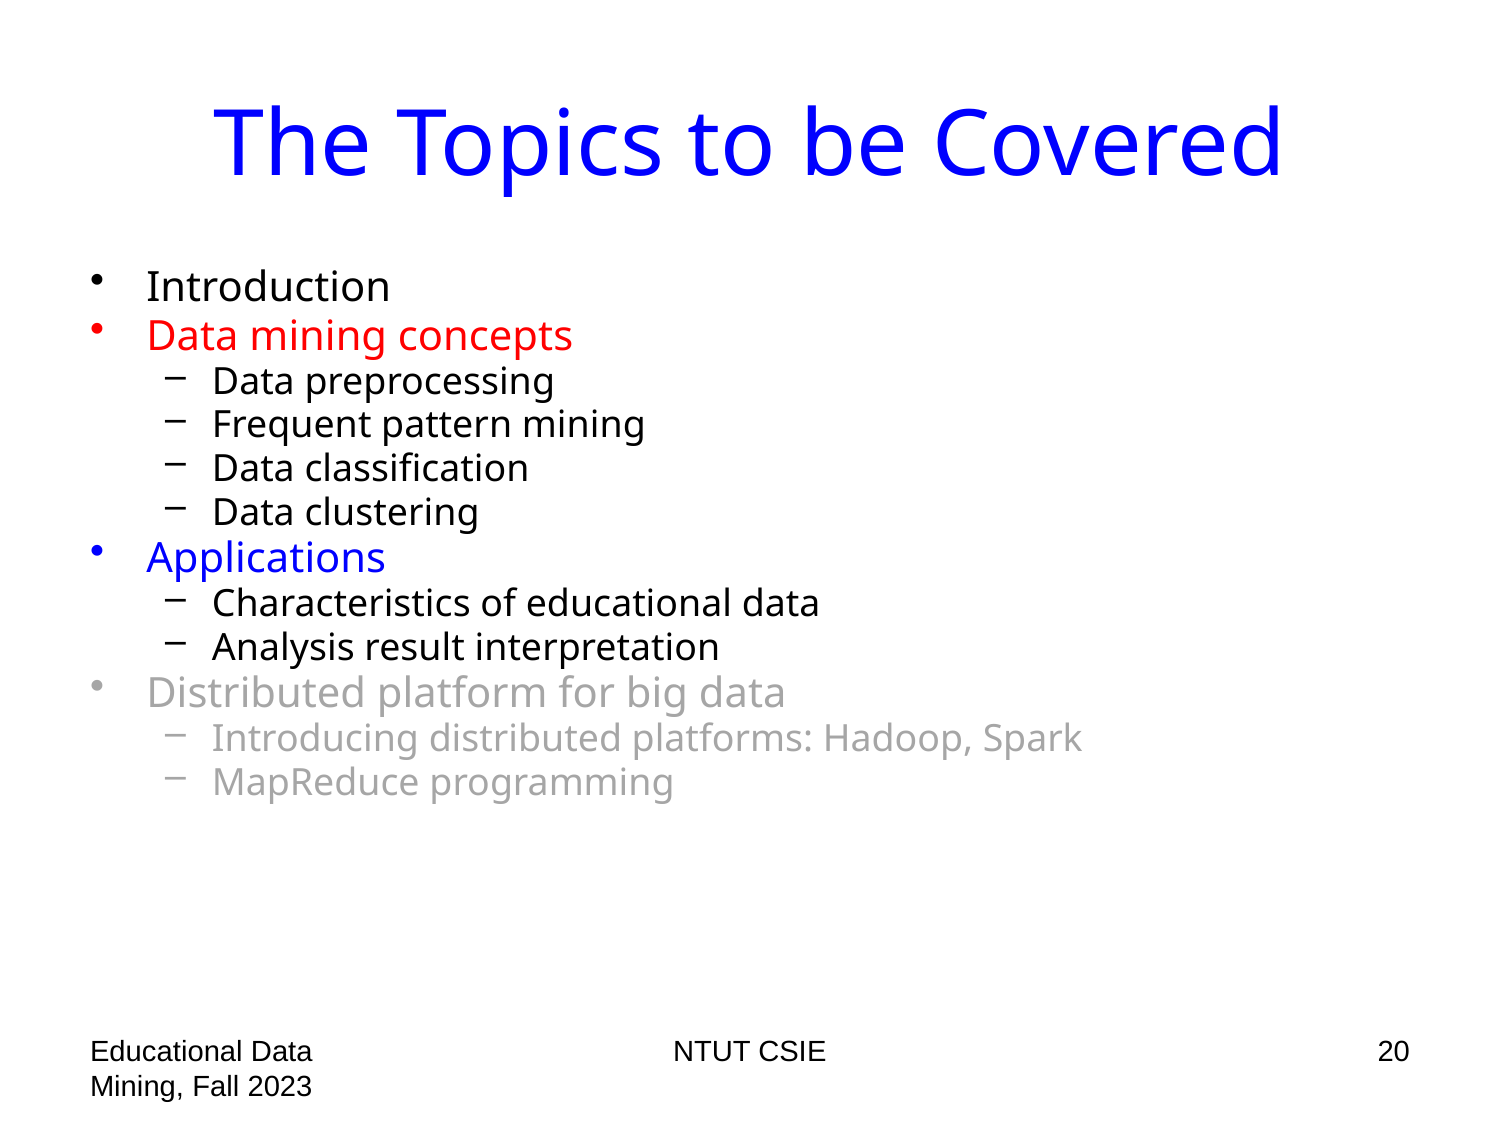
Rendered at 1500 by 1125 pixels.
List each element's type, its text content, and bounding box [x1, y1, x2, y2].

slide_number Educational Data Mining, Fall 2023 [75, 1024, 425, 1103]
slide_number 20 [1074, 1024, 1425, 1103]
list Introduction Data mining concepts Data preprocessing Frequent pattern mining Data classification Data clustering Applications Characteristics of educational data Analysis result interpretation Distributed platform for big data Introducing distributed platforms: Hadoop, Spark MapReduce programming [75, 262, 1425, 1005]
title The Topics to be Covered [75, 45, 1425, 233]
footer NTUT CSIE [512, 1024, 988, 1103]
